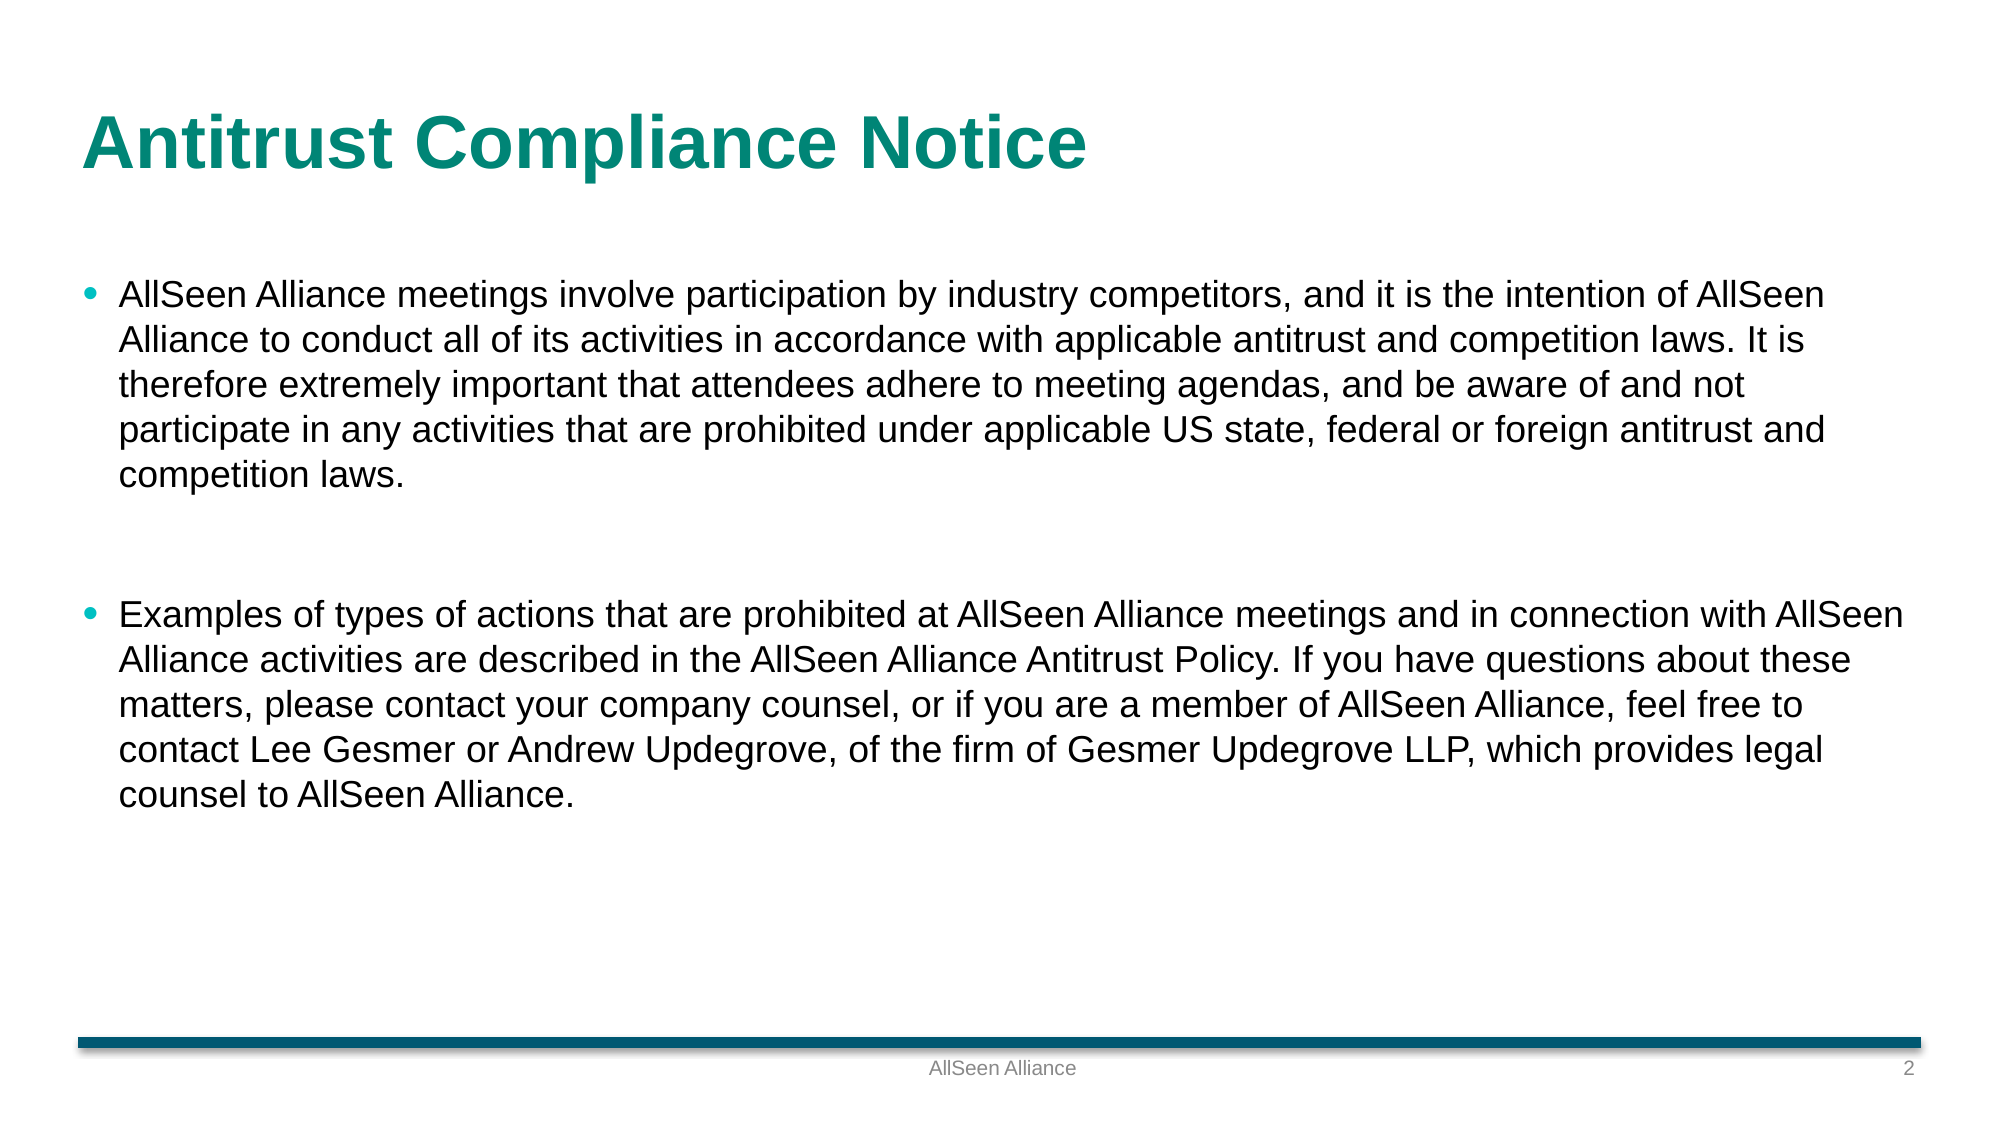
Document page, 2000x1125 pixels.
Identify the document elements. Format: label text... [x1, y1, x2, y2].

list AllSeen Alliance meetings involve participation by industry competitors, and it is the intention of AllSeen Alliance to conduct all of its activities in accordance with applicable antitrust and competition laws. It is therefore extremely important that attendees adhere to meeting agendas, and be aware of and not participate in any activities that are prohibited under applicable US state, federal or foreign antitrust and competition laws. Examples of types of actions that are prohibited at AllSeen Alliance meetings and in connection with AllSeen Alliance activities are described in the AllSeen Alliance Antitrust Policy. If you have questions about these matters, please contact your company counsel, or if you are a member of AllSeen Alliance, feel free to contact Lee Gesmer or Andrew Updegrove, of the firm of Gesmer Updegrove LLP, which provides legal counsel to AllSeen Alliance. [75, 262, 1916, 997]
title Antitrust Compliance Notice [73, 28, 1918, 194]
